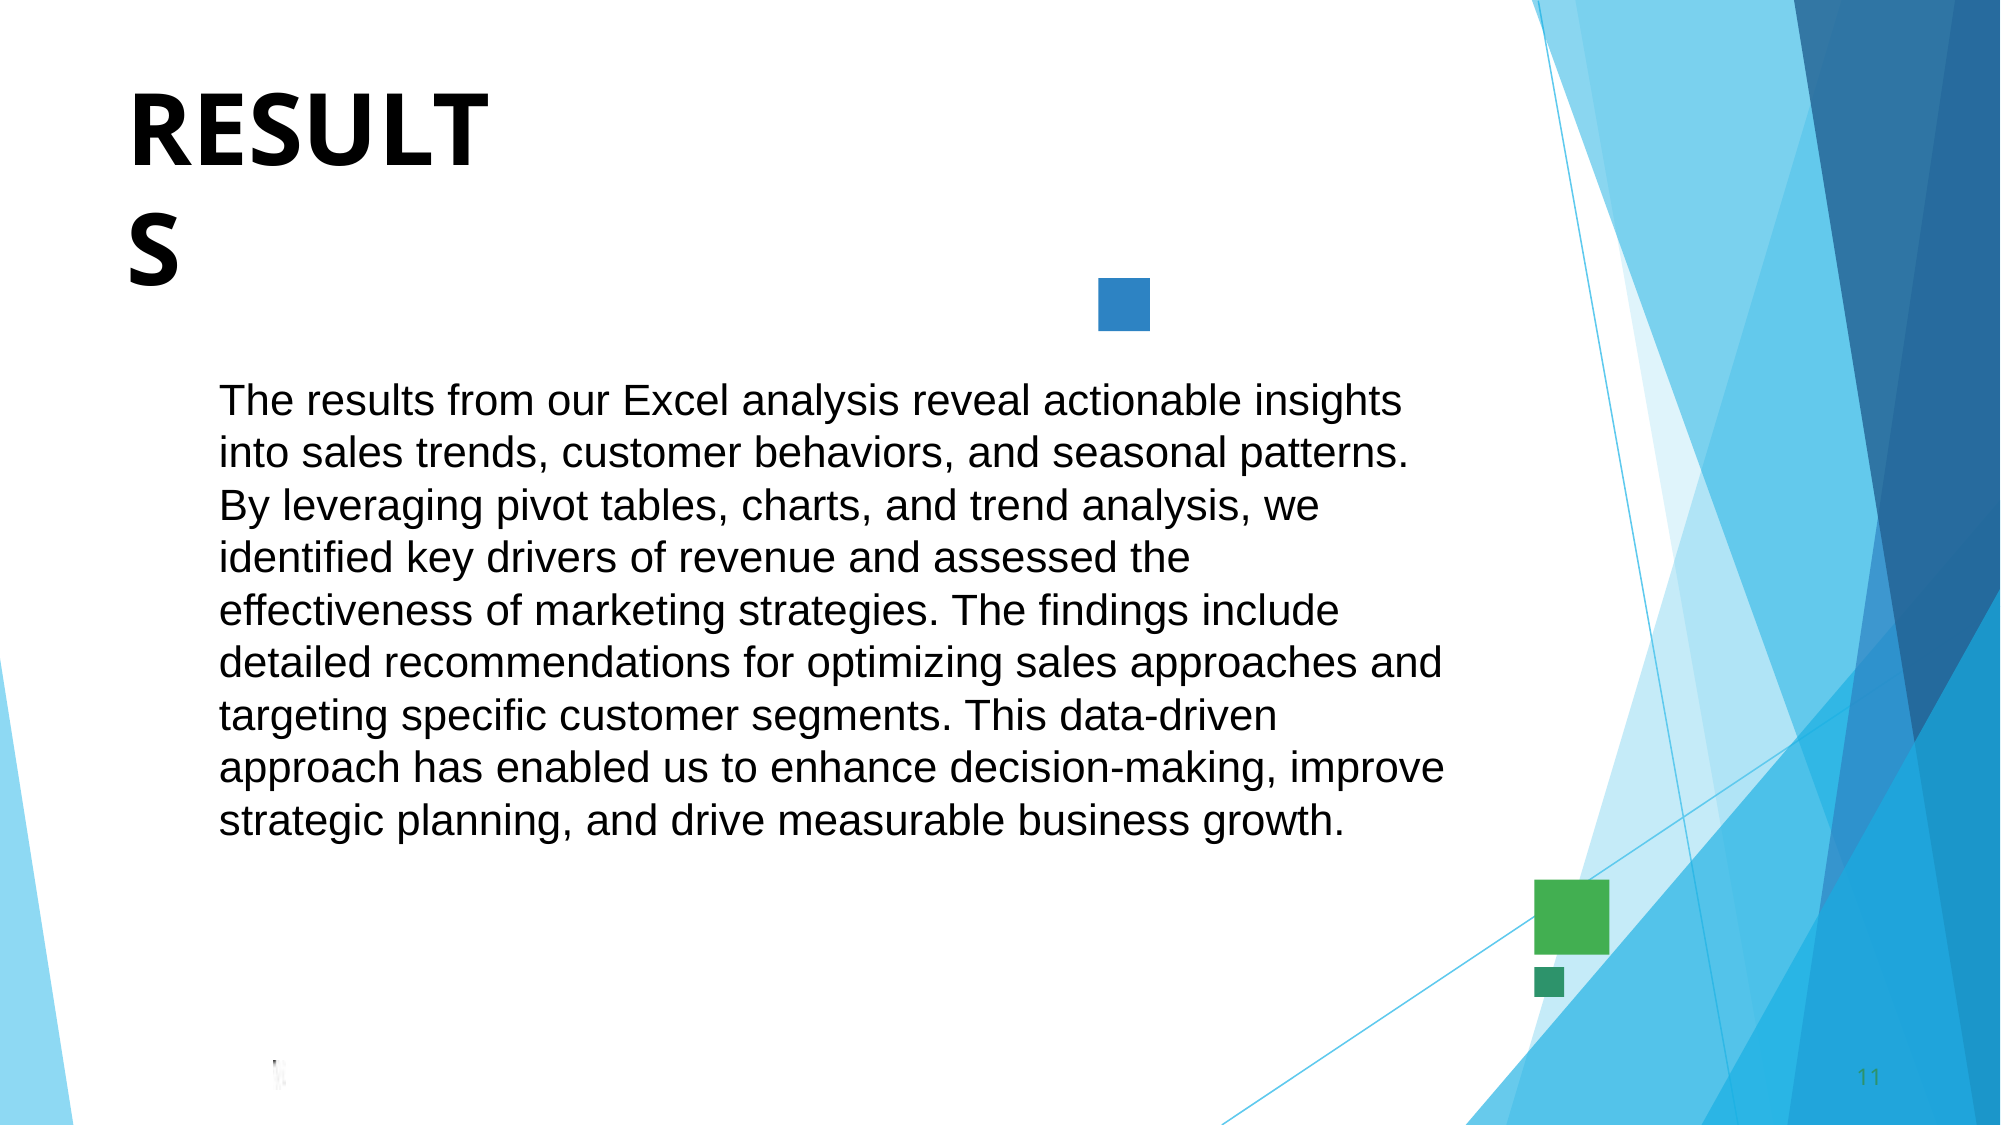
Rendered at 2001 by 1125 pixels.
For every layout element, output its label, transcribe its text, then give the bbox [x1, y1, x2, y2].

text_box [1534, 967, 1565, 997]
text_box The results from our Excel analysis reveal actionable insights into sales trends, customer behaviors, and seasonal patterns. By leveraging pivot tables, charts, and trend analysis, we identified key drivers of revenue and assessed the effectiveness of marketing strategies. The findings include detailed recommendations for optimizing sales approaches and targeting specific customer segments. This data-driven approach has enabled us to enhance decision-making, improve strategic planning, and drive measurable business growth. [203, 356, 1473, 860]
text_box [1534, 879, 1610, 955]
picture [273, 1060, 287, 1091]
text_box [1098, 278, 1150, 332]
title RESULTS [123, 63, 524, 306]
text_box ‹#› [1849, 1061, 1888, 1095]
